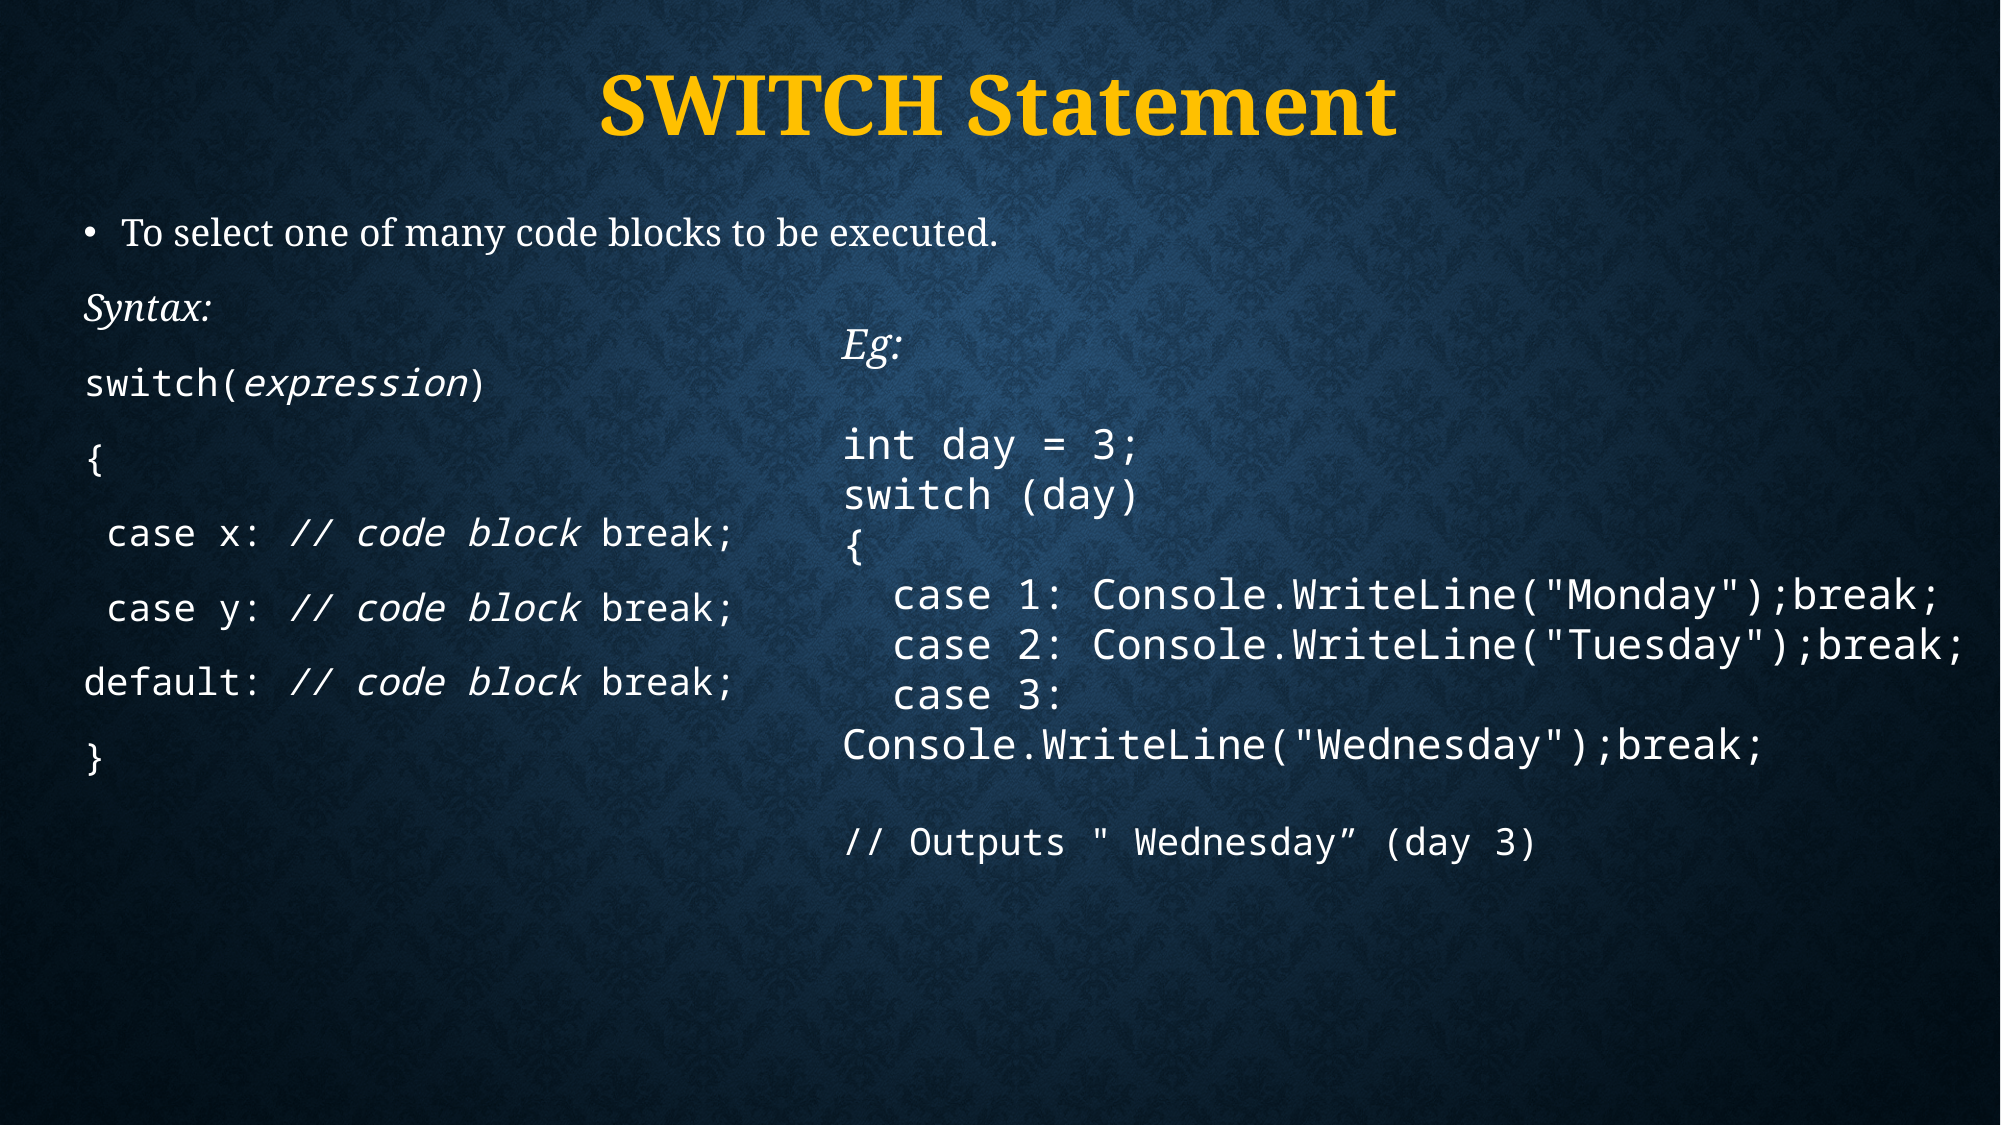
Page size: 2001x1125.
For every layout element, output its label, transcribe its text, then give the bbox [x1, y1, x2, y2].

text_box Eg: int day = 3; switch (day) { case 1: Console.WriteLine("Monday");break; case 2: Console.WriteLine("Tuesday");break; case 3: Console.WriteLine("Wednesday");break; // Outputs " Wednesday” (day 3) [827, 310, 2000, 871]
list To select one of many code blocks to be executed. Syntax: switch(expression) { case x: // code block break; case y: // code block break; default: // code block break; } [68, 192, 1849, 950]
title switch Statement [149, 0, 1849, 192]
